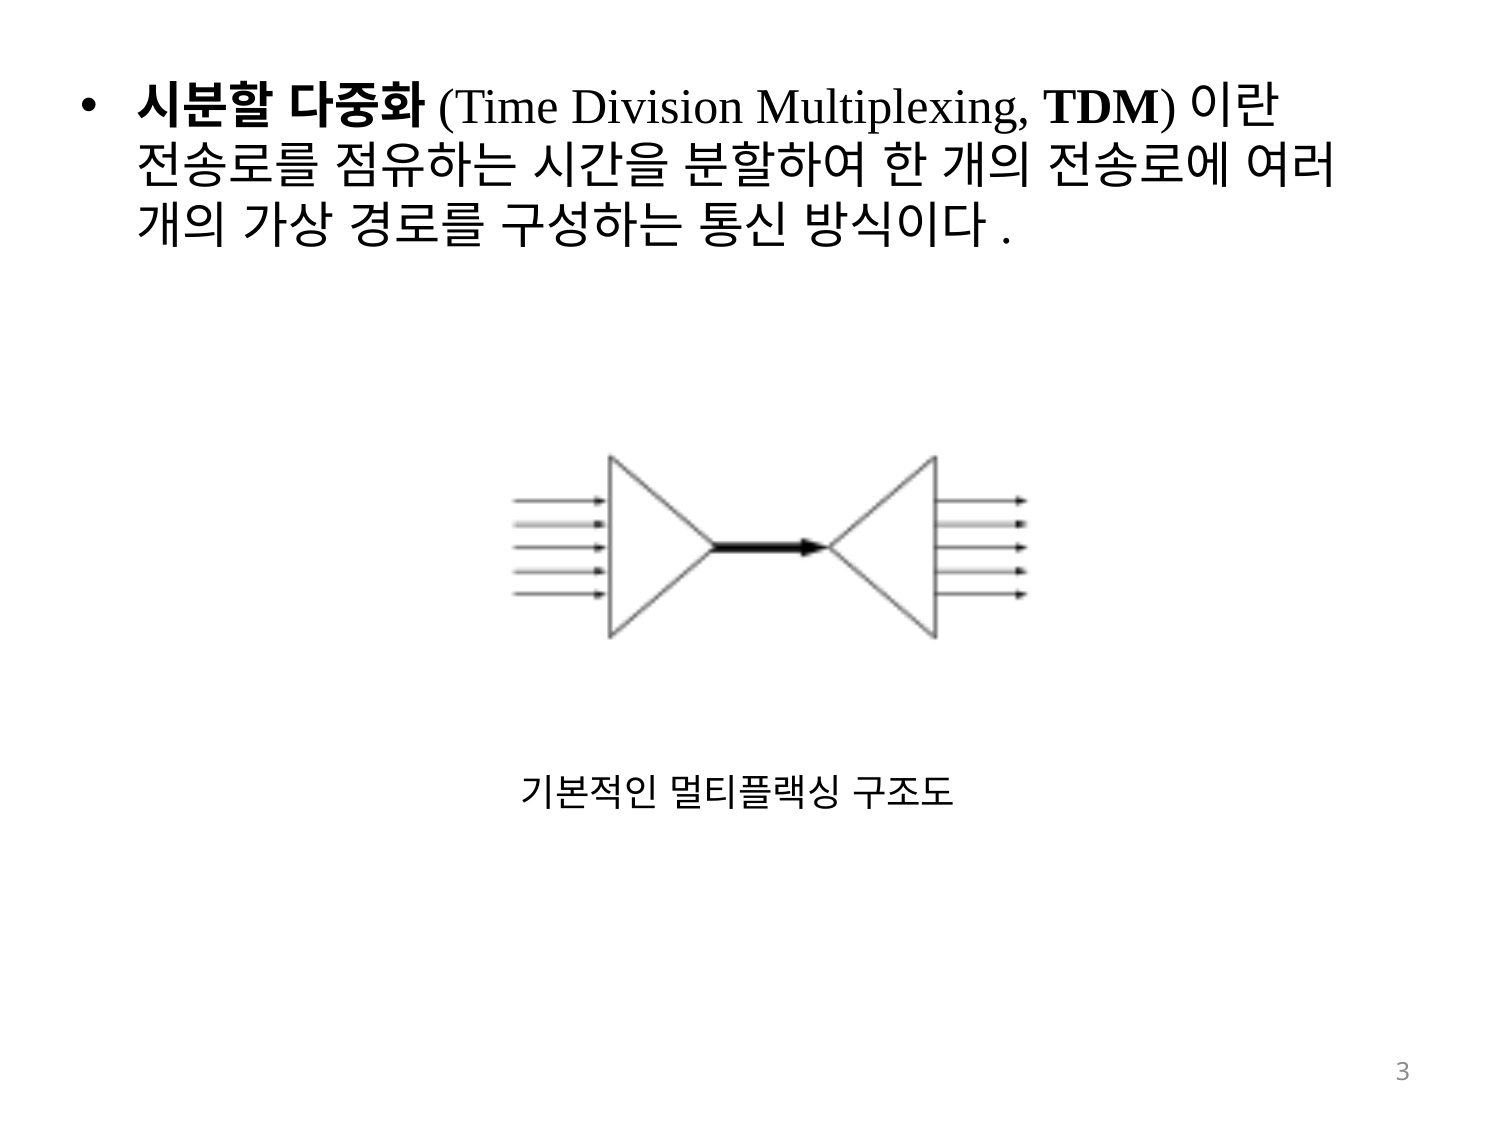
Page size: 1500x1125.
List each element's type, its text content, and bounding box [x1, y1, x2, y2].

list 시분할 다중화(Time Division Multiplexing, TDM)이란 전송로를 점유하는 시간을 분할하여 한 개의 전송로에 여러 개의 가상 경로를 구성하는 통신 방식이다. [64, 66, 1415, 809]
picture [505, 361, 1042, 740]
slide_number 3 [1074, 1042, 1425, 1103]
text_box 기본적인 멀티플랙싱 구조도 [506, 761, 1121, 822]
